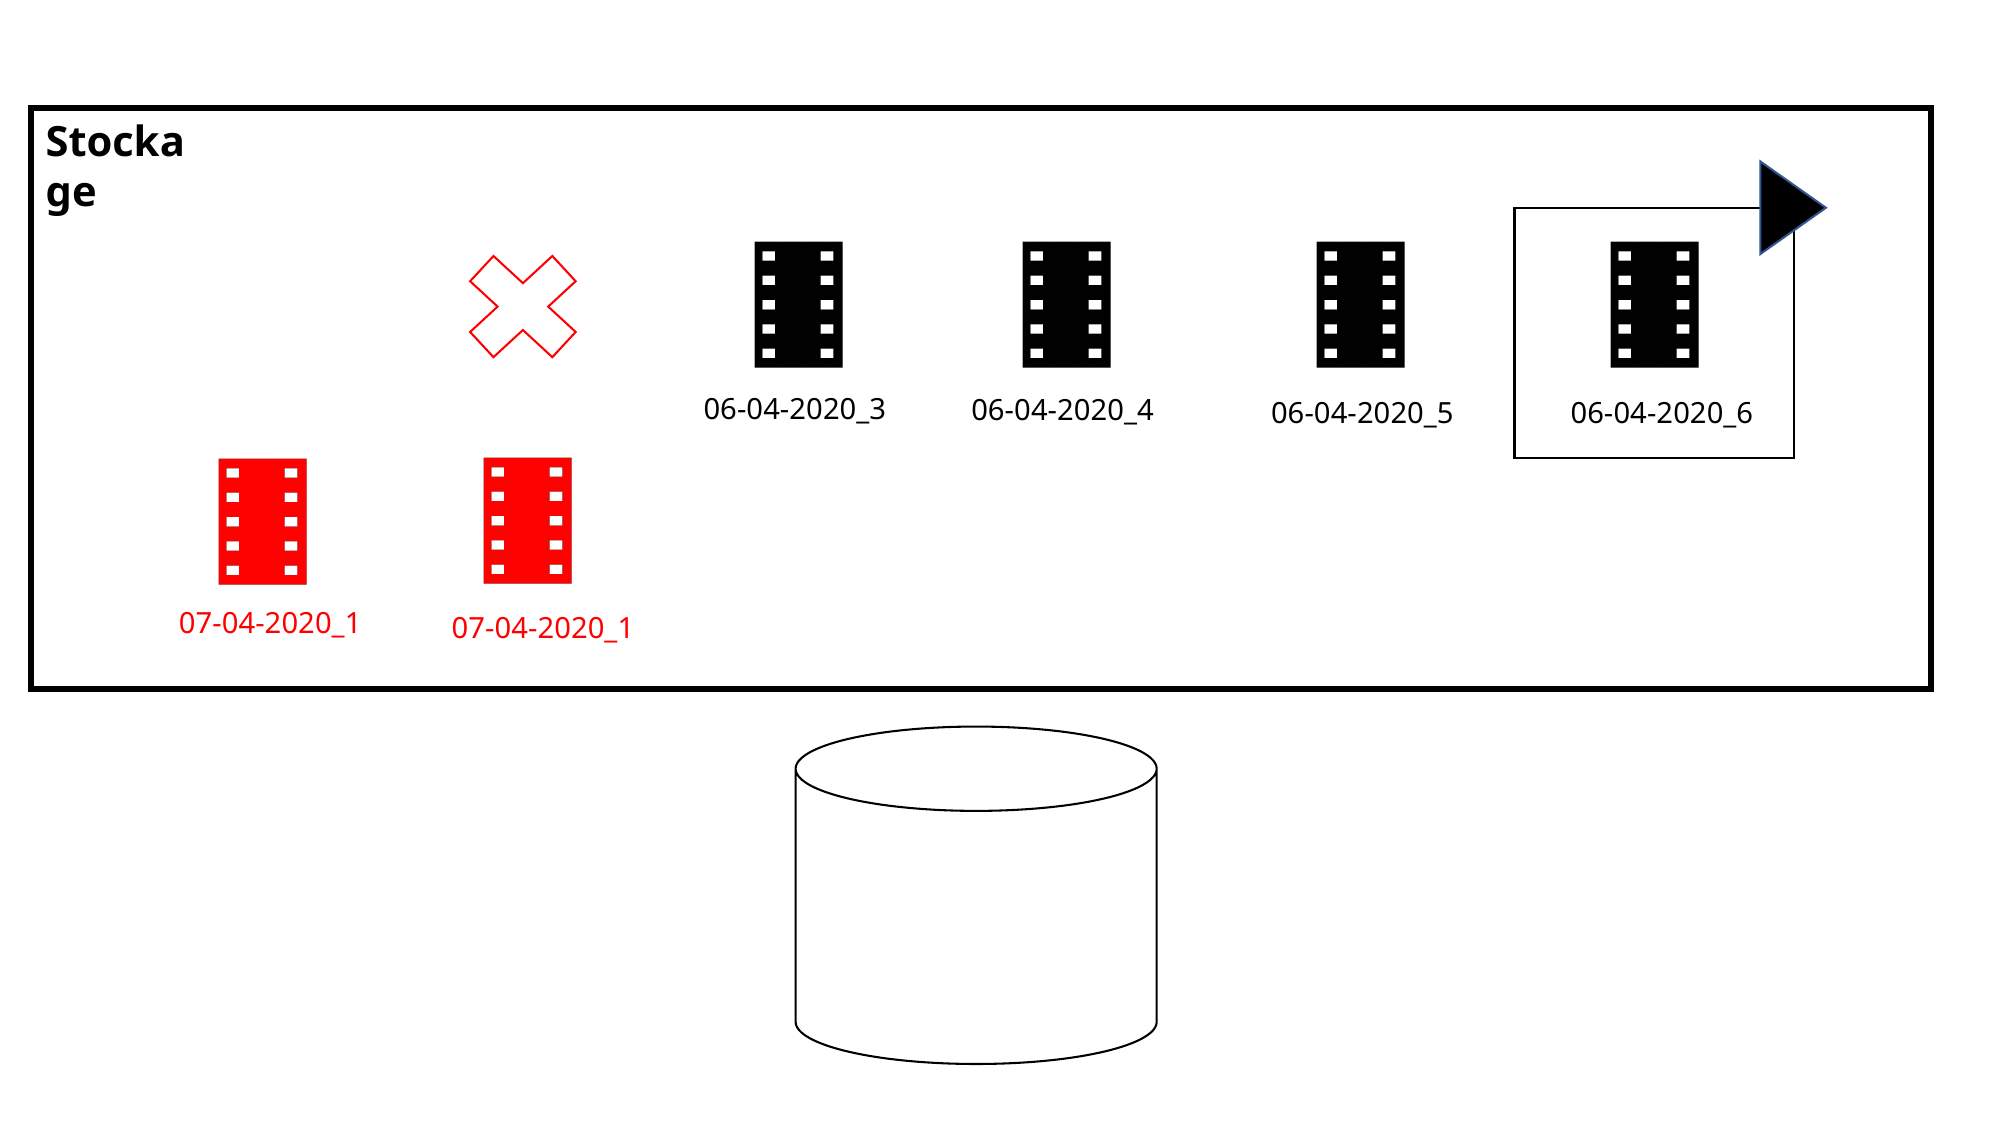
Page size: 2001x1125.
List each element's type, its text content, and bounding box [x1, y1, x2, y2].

text_box 06-04-2020_5 [1256, 386, 1476, 437]
text_box 06-04-2020_3 [688, 383, 908, 433]
text_box 06-04-2020_4 [956, 383, 1176, 434]
text_box [1759, 159, 1828, 257]
picture [451, 445, 603, 596]
text_box 07-04-2020_1 [436, 601, 656, 652]
text_box [1513, 207, 1795, 459]
text_box [30, 107, 1932, 690]
text_box [794, 725, 1158, 1066]
picture [1579, 229, 1730, 380]
text_box 07-04-2020_1 [164, 596, 384, 647]
picture [187, 446, 338, 597]
picture [723, 229, 874, 380]
picture [1285, 229, 1436, 380]
text_box [468, 254, 578, 359]
text_box Stockage [30, 107, 219, 223]
picture [991, 229, 1142, 380]
